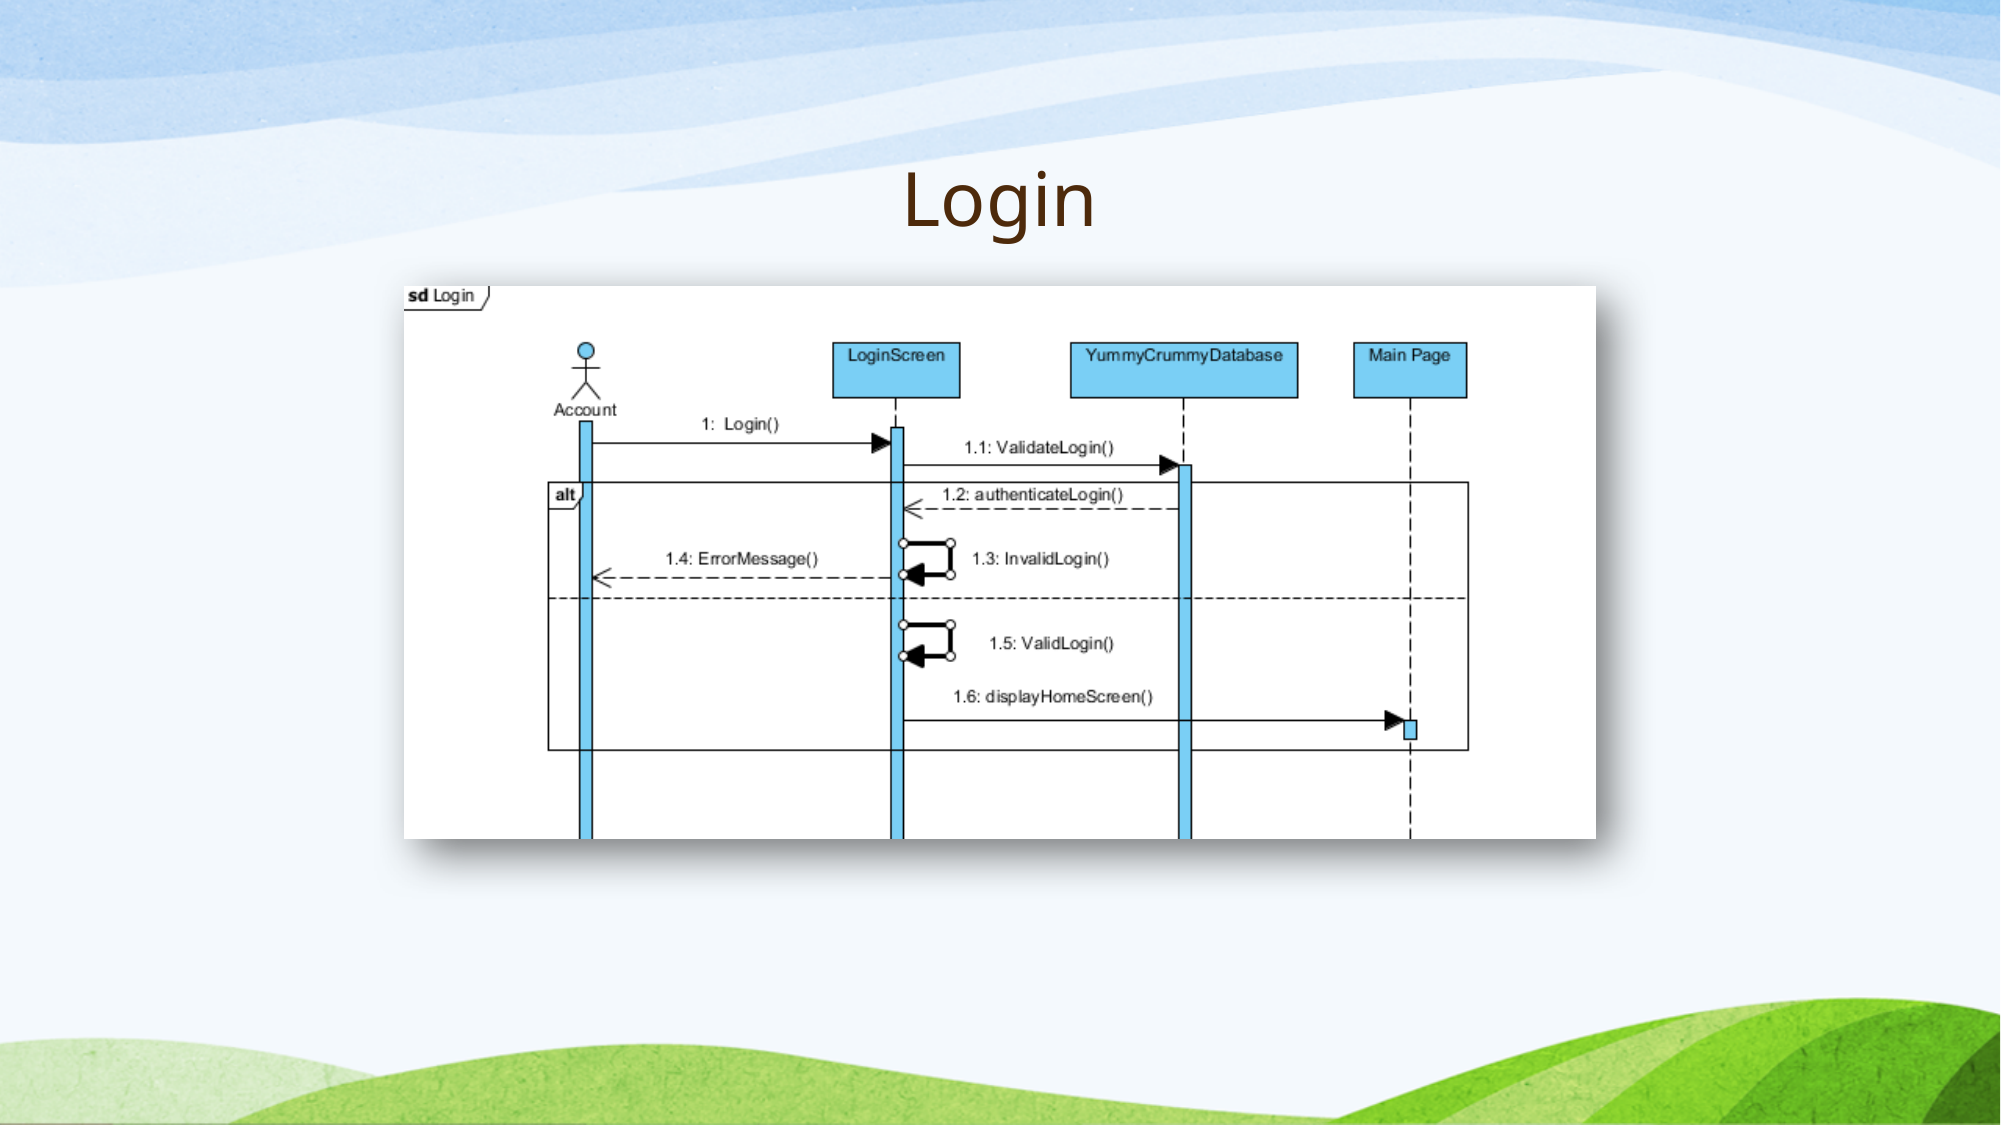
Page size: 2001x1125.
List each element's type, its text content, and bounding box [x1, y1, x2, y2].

title Login [174, 50, 1825, 250]
picture [0, 0, 2001, 1125]
